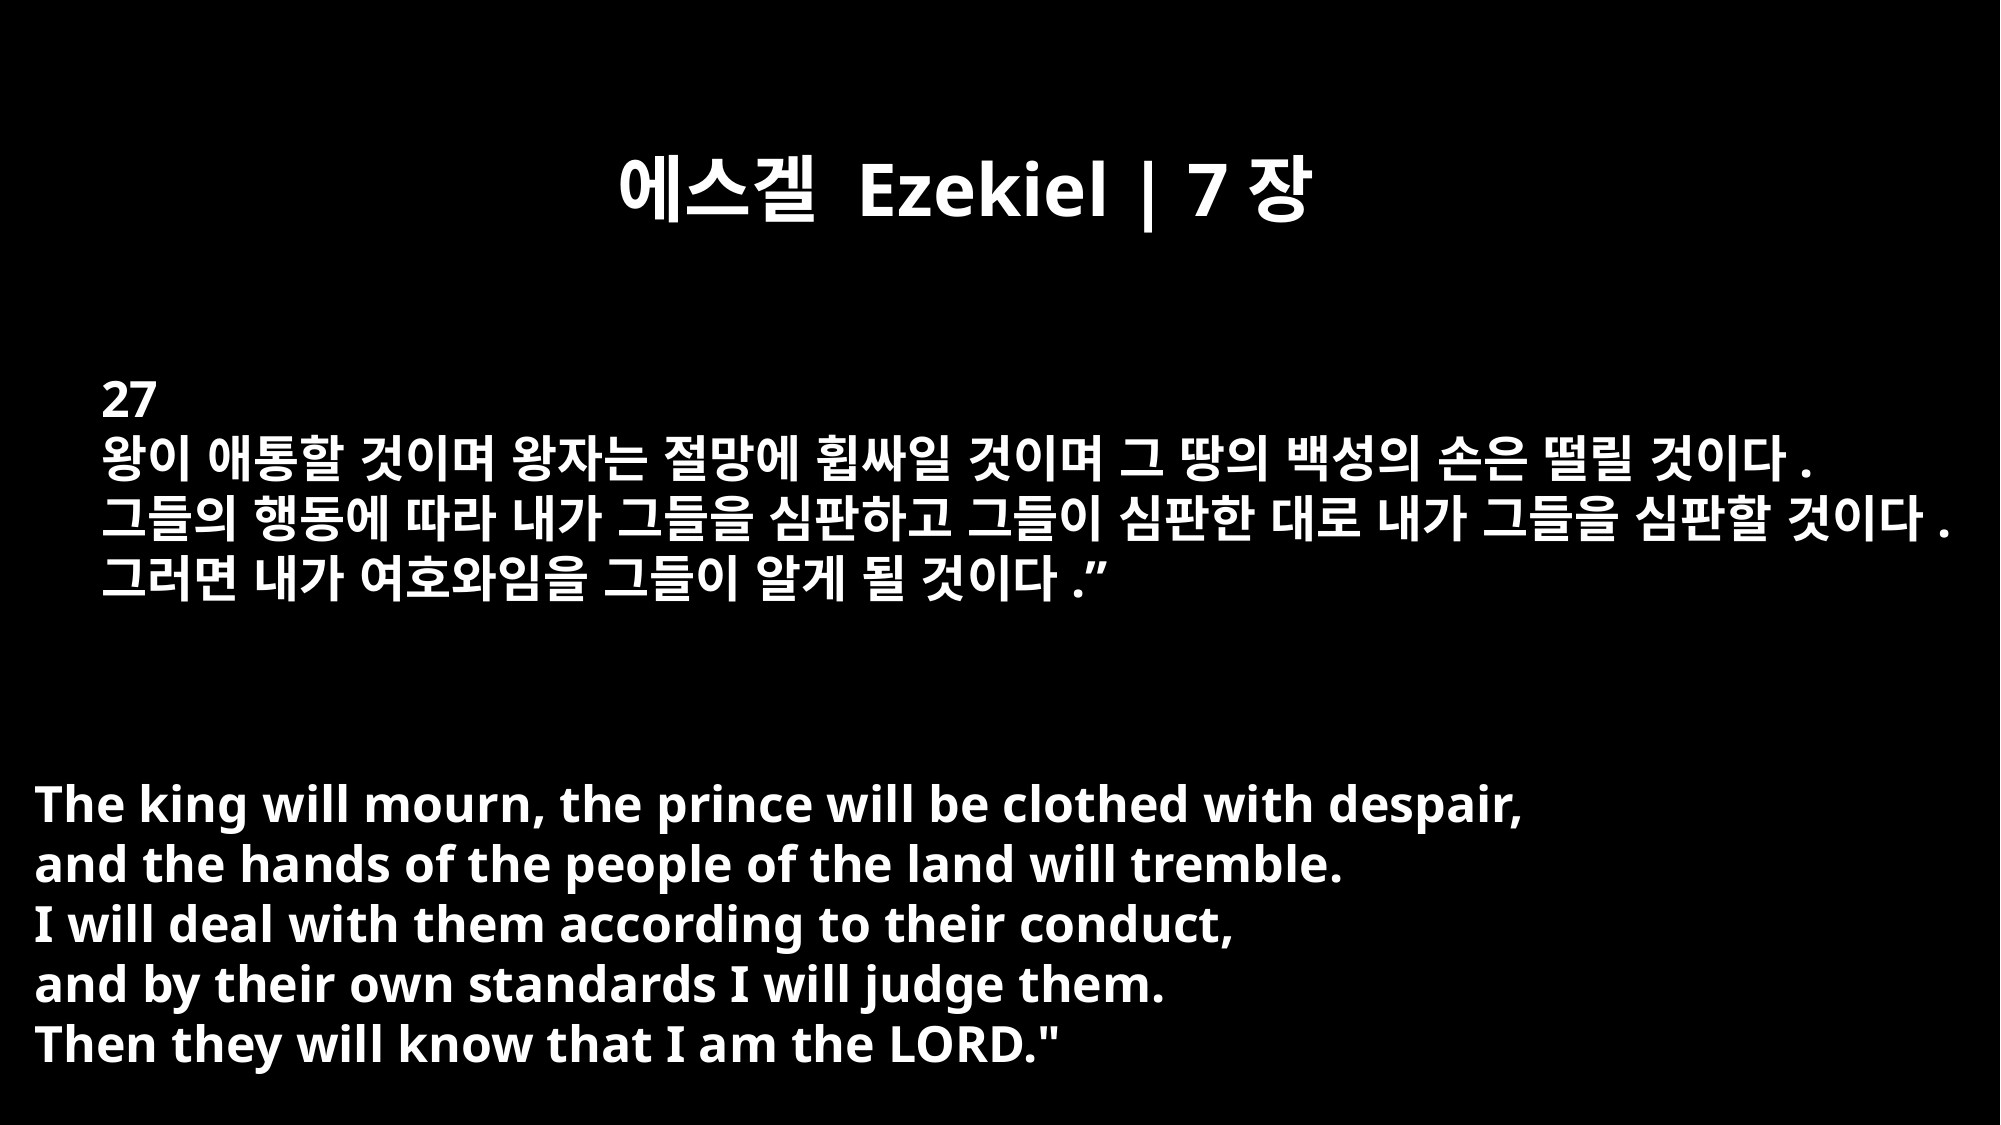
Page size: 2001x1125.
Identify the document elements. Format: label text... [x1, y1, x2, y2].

text_box 에스겔 Ezekiel | 7장 [602, 136, 1330, 239]
text_box 27 왕이 애통할 것이며 왕자는 절망에 휩싸일 것이며 그 땅의 백성의 손은 떨릴 것이다. 그들의 행동에 따라 내가 그들을 심판하고 그들이 심판한 대로 내가 그들을 심판할 것이다. 그러면 내가 여호와임을 그들이 알게 될 것이다.” [86, 359, 1980, 615]
text_box The king will mourn, the prince will be clothed with despair, and the hands of the people of the land will tremble. I will deal with them according to their conduct, and by their own standards I will judge them. Then they will know that I am the LORD." [19, 764, 1553, 1080]
